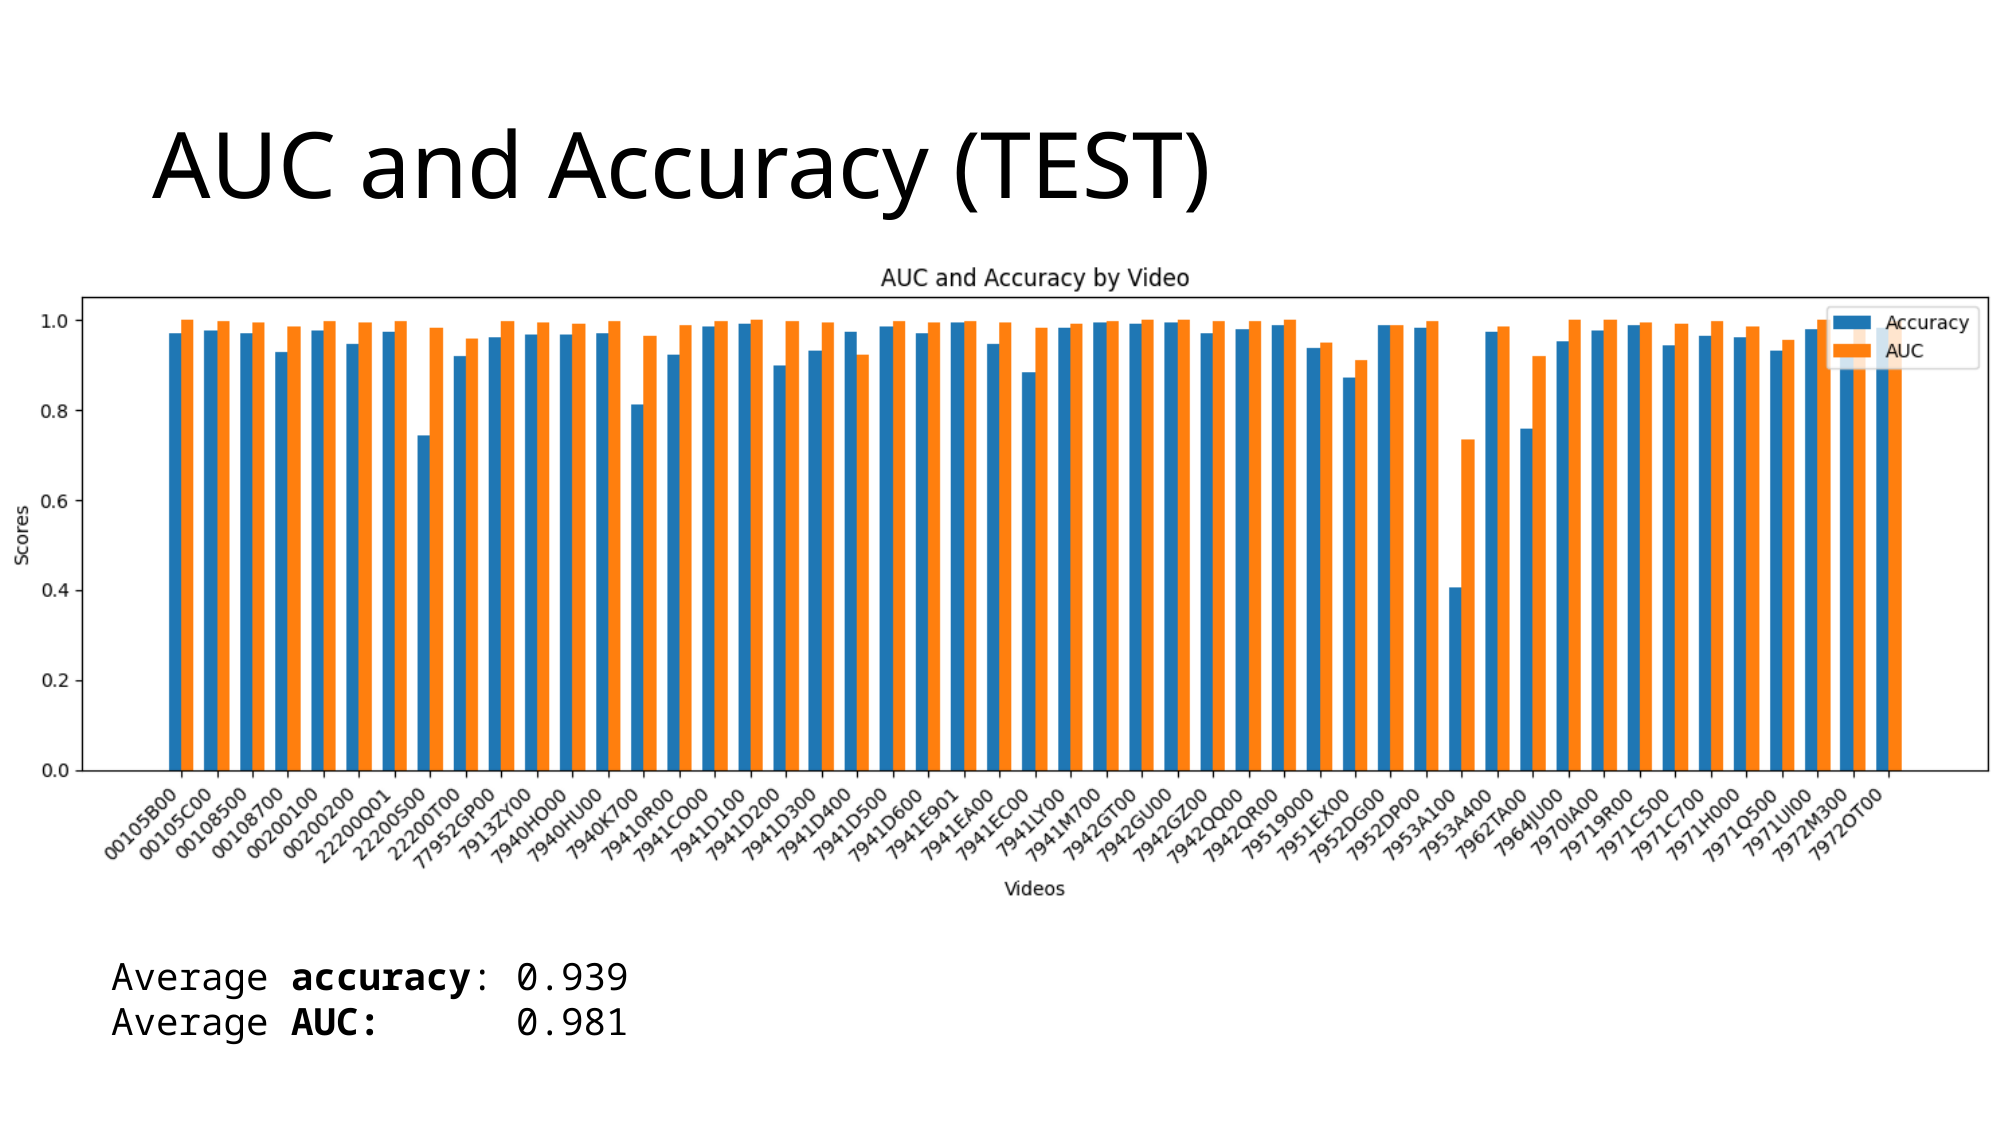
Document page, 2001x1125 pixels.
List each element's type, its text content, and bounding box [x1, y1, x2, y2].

title AUC and Accuracy (TEST) [137, 59, 1863, 253]
text_box Average accuracy: 0.939 Average AUC: 0.981 [96, 945, 1097, 1051]
picture [0, 253, 2000, 913]
